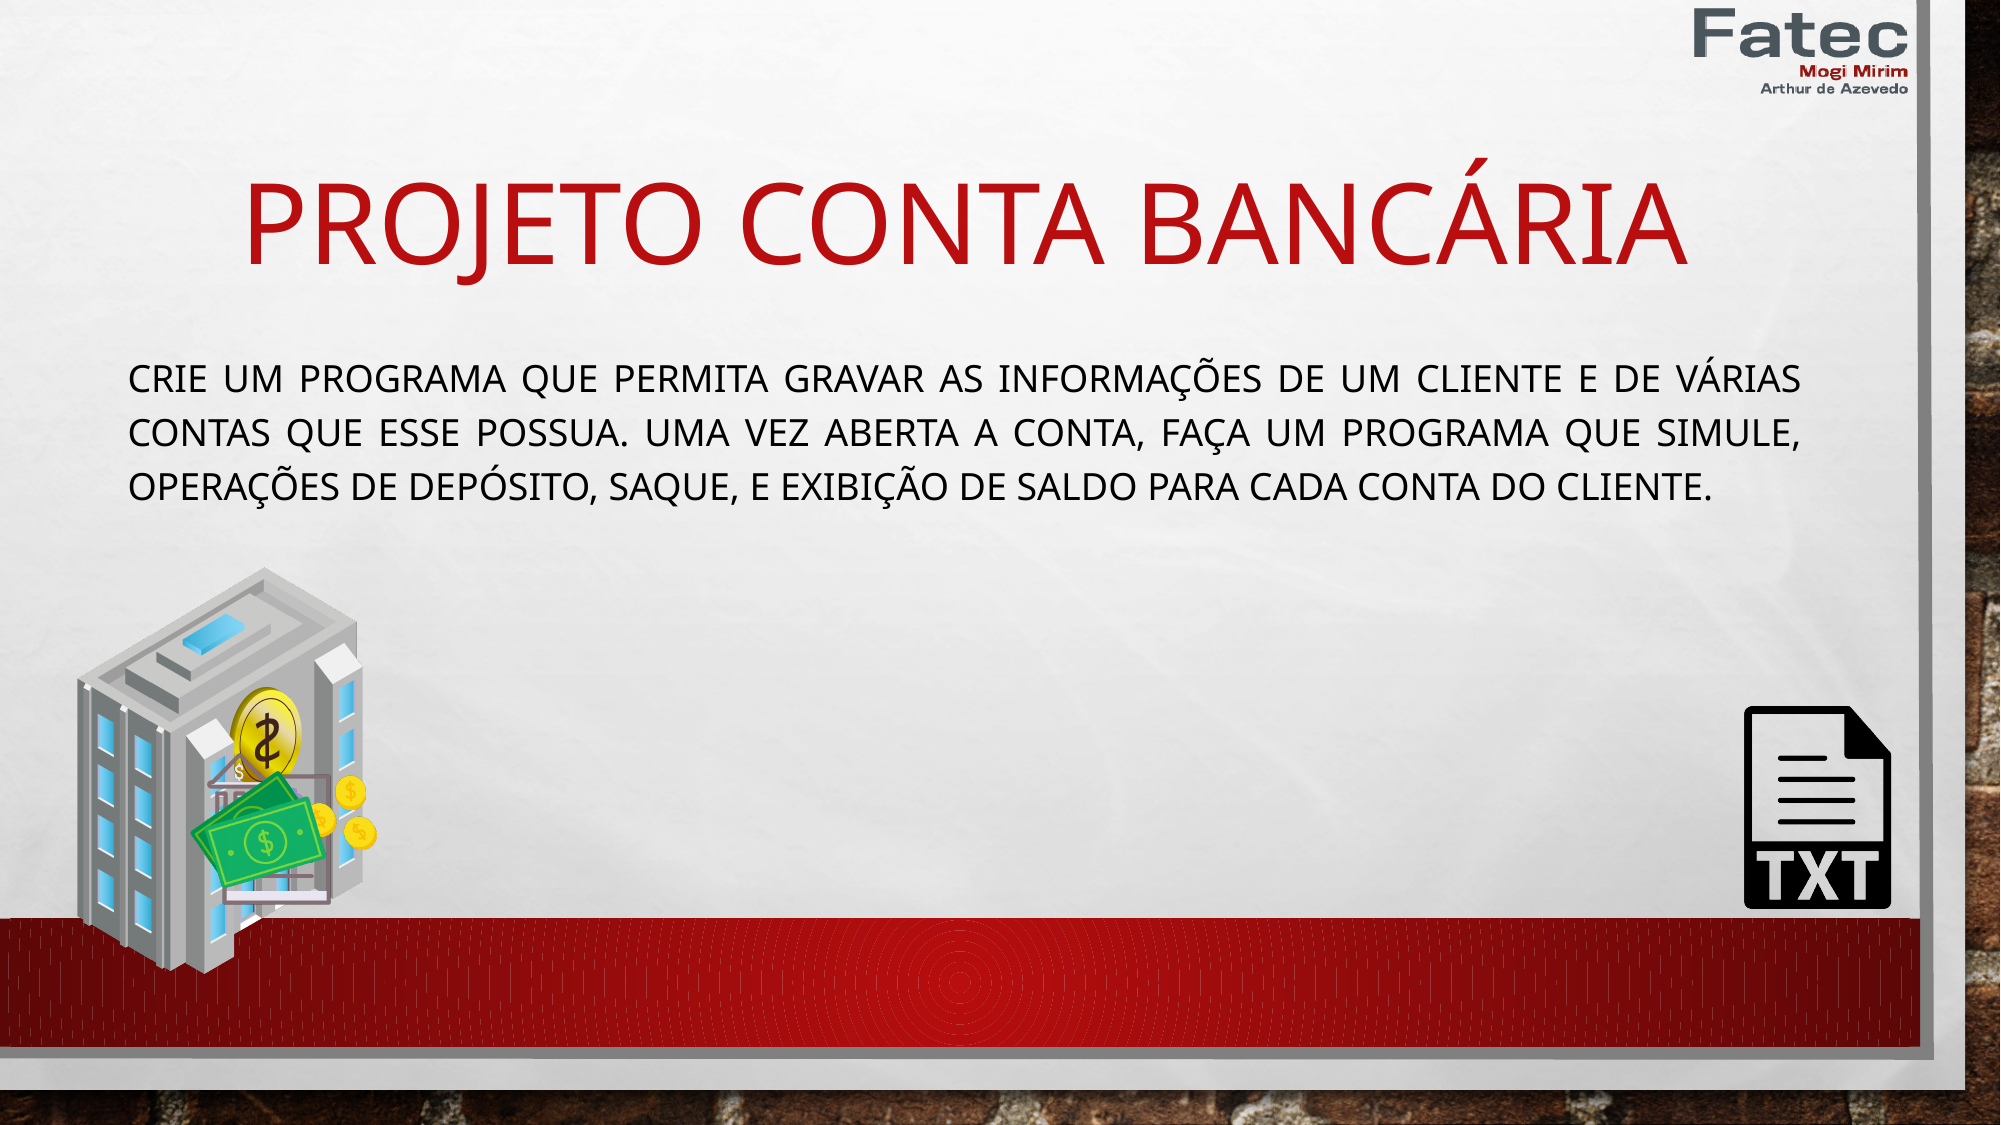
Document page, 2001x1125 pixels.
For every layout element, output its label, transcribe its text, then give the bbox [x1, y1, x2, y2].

list Crie um programa que permita gravar as informações de um cliente e de várias contas que esse possua. Uma vez aberta a conta, faça um programa que simule, operações de depósito, saque, e exibição de saldo para cada conta do cliente. [112, 338, 1818, 882]
title Projeto Conta Bancária [112, 133, 1818, 323]
picture [1716, 706, 1919, 909]
picture [0, 0, 2000, 1125]
picture [11, 562, 429, 980]
picture [1656, 0, 1946, 118]
